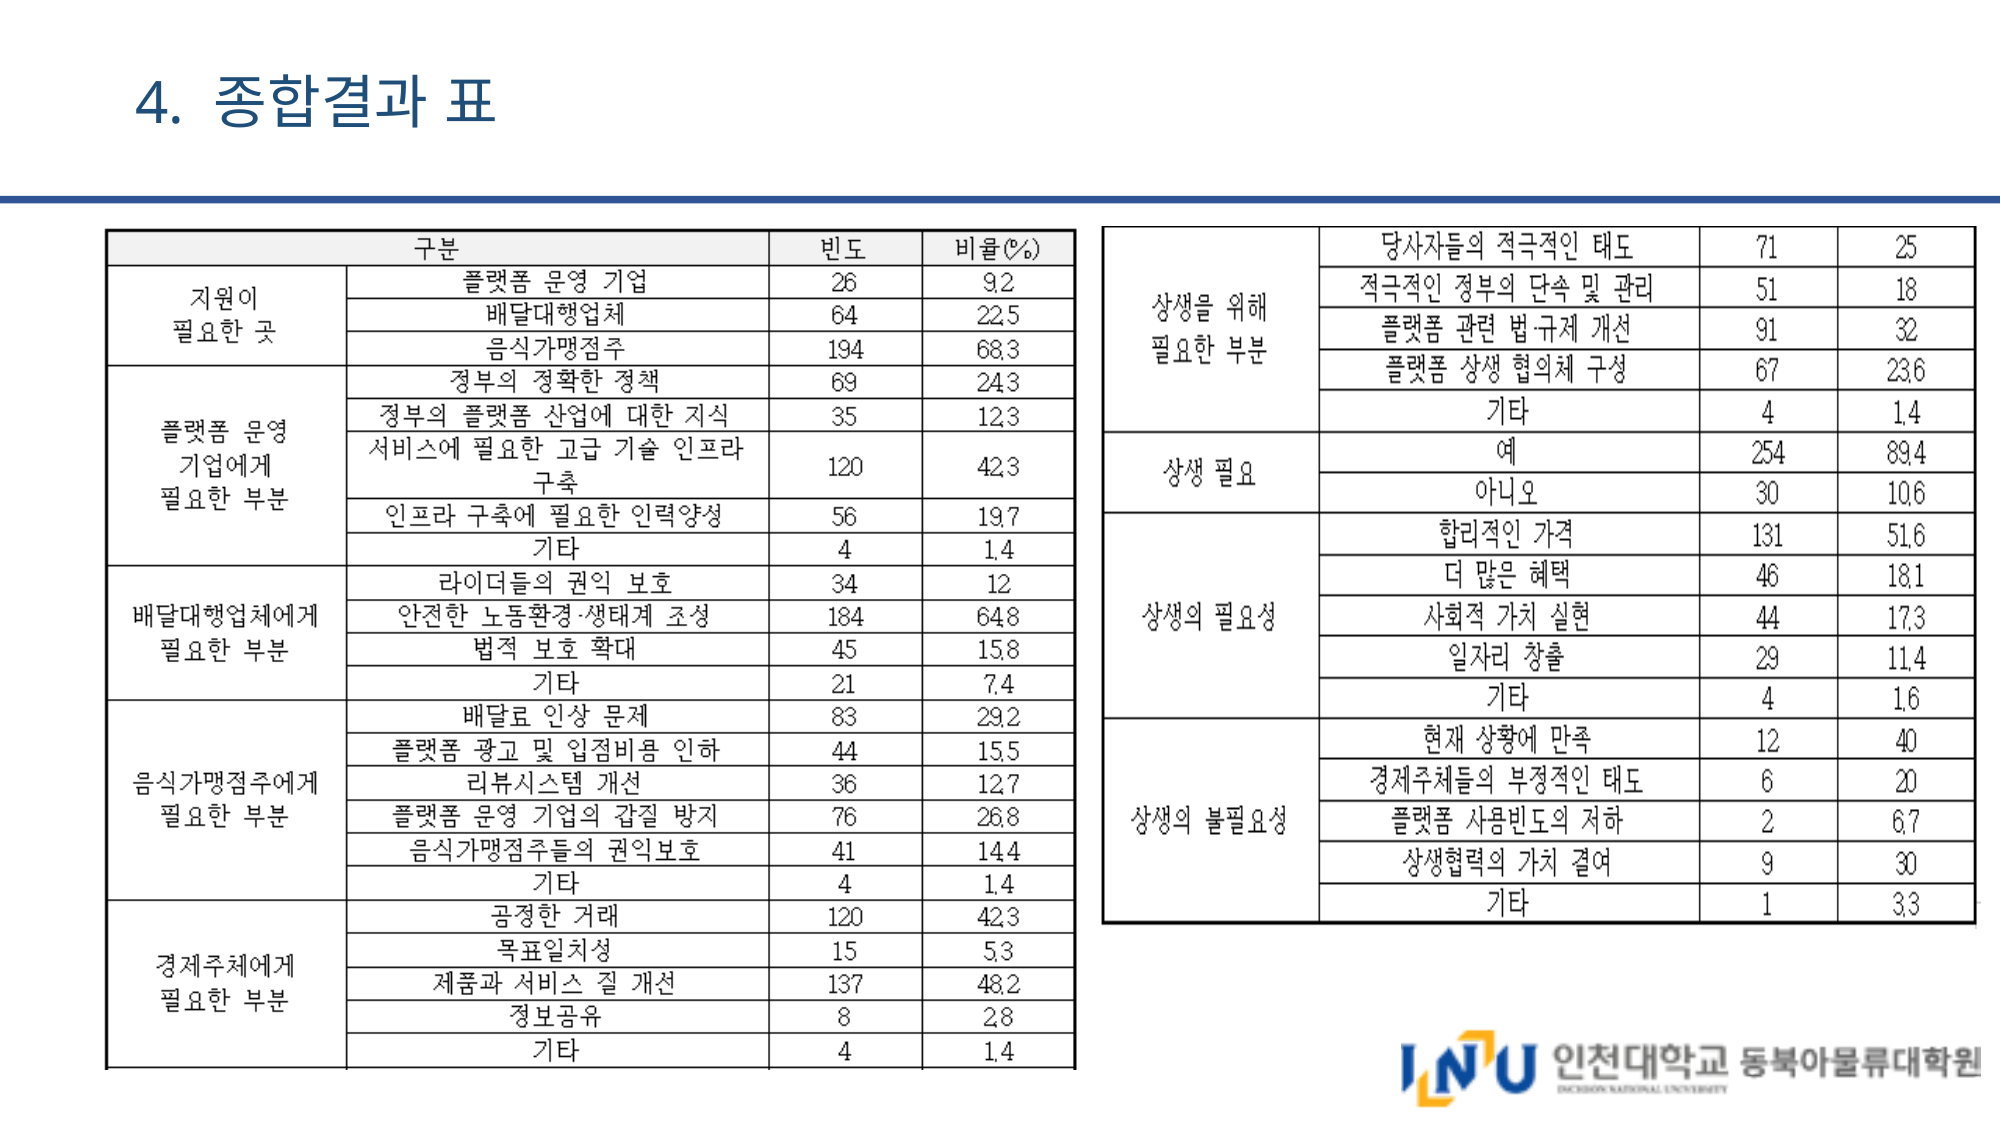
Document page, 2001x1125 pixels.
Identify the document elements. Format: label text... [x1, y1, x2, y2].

picture [1099, 226, 1981, 930]
picture [1400, 1014, 1981, 1125]
picture [99, 225, 1083, 1070]
text_box [0, 195, 2000, 204]
text_box 4. 종합결과 표 [121, 57, 513, 143]
